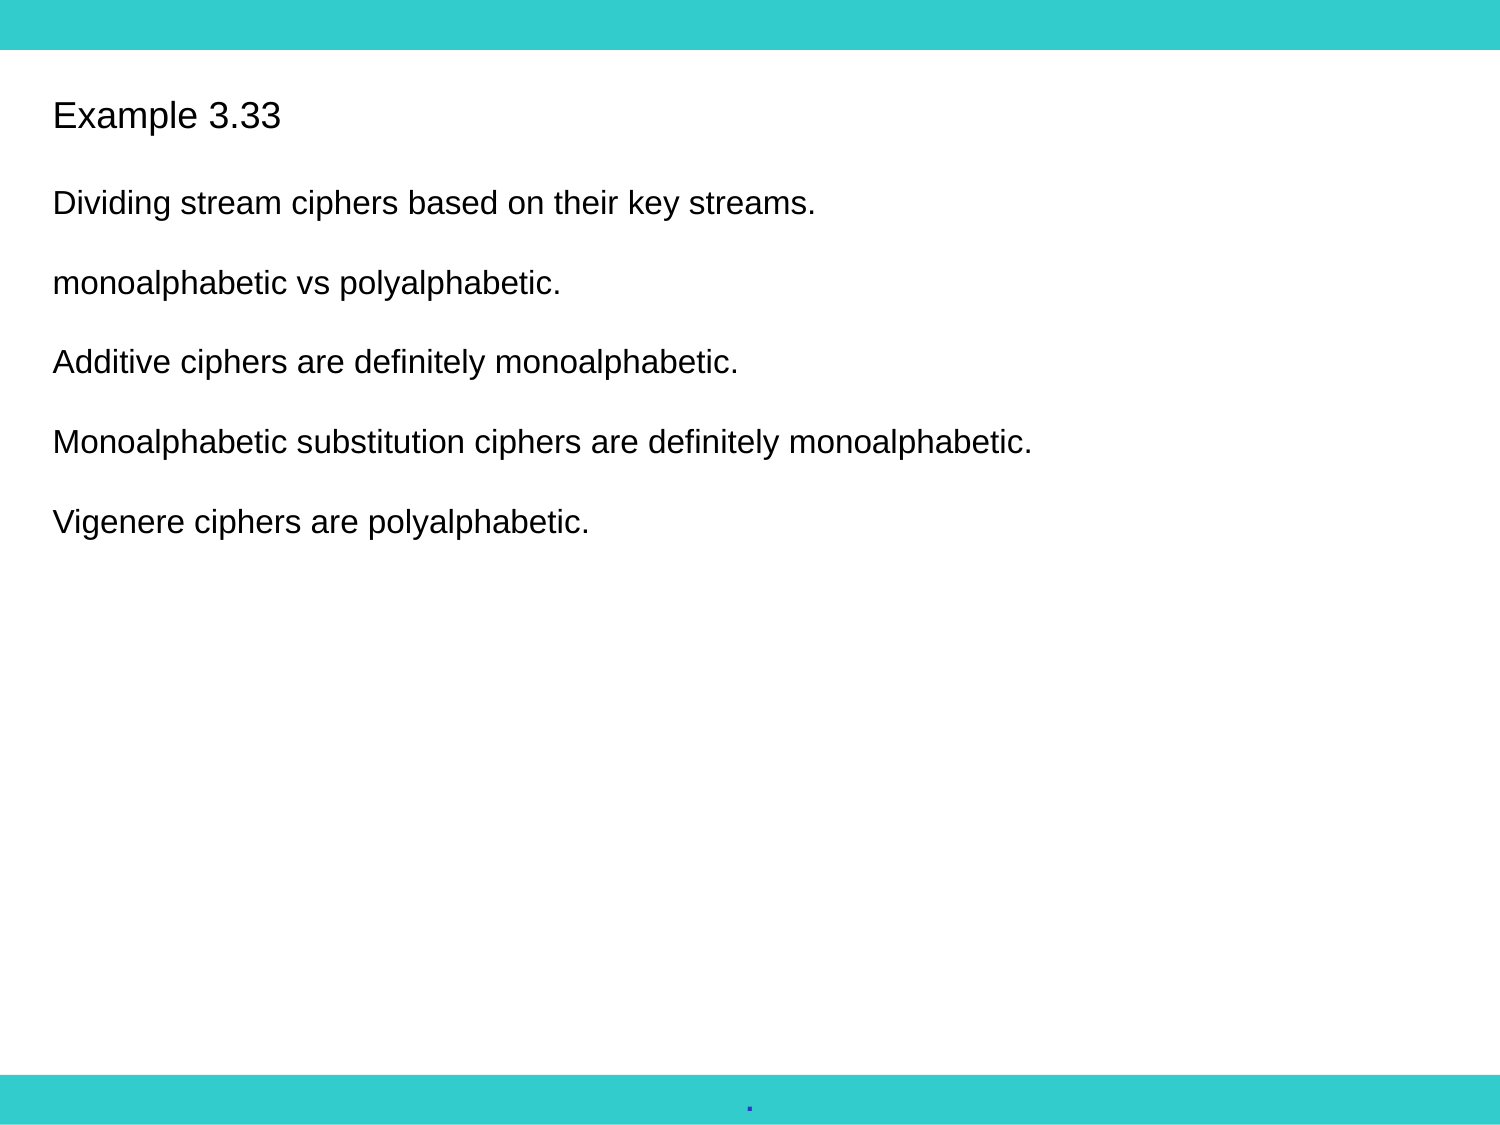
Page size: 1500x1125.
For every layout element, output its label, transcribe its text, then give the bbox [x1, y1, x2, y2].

text_box . [0, 1074, 1500, 1125]
text_box [0, 0, 1500, 50]
text_box Example 3.33 Dividing stream ciphers based on their key streams. monoalphabetic vs polyalphabetic. Additive ciphers are definitely monoalphabetic. Monoalphabetic substitution ciphers are definitely monoalphabetic. Vigenere ciphers are polyalphabetic. [38, 83, 1462, 548]
